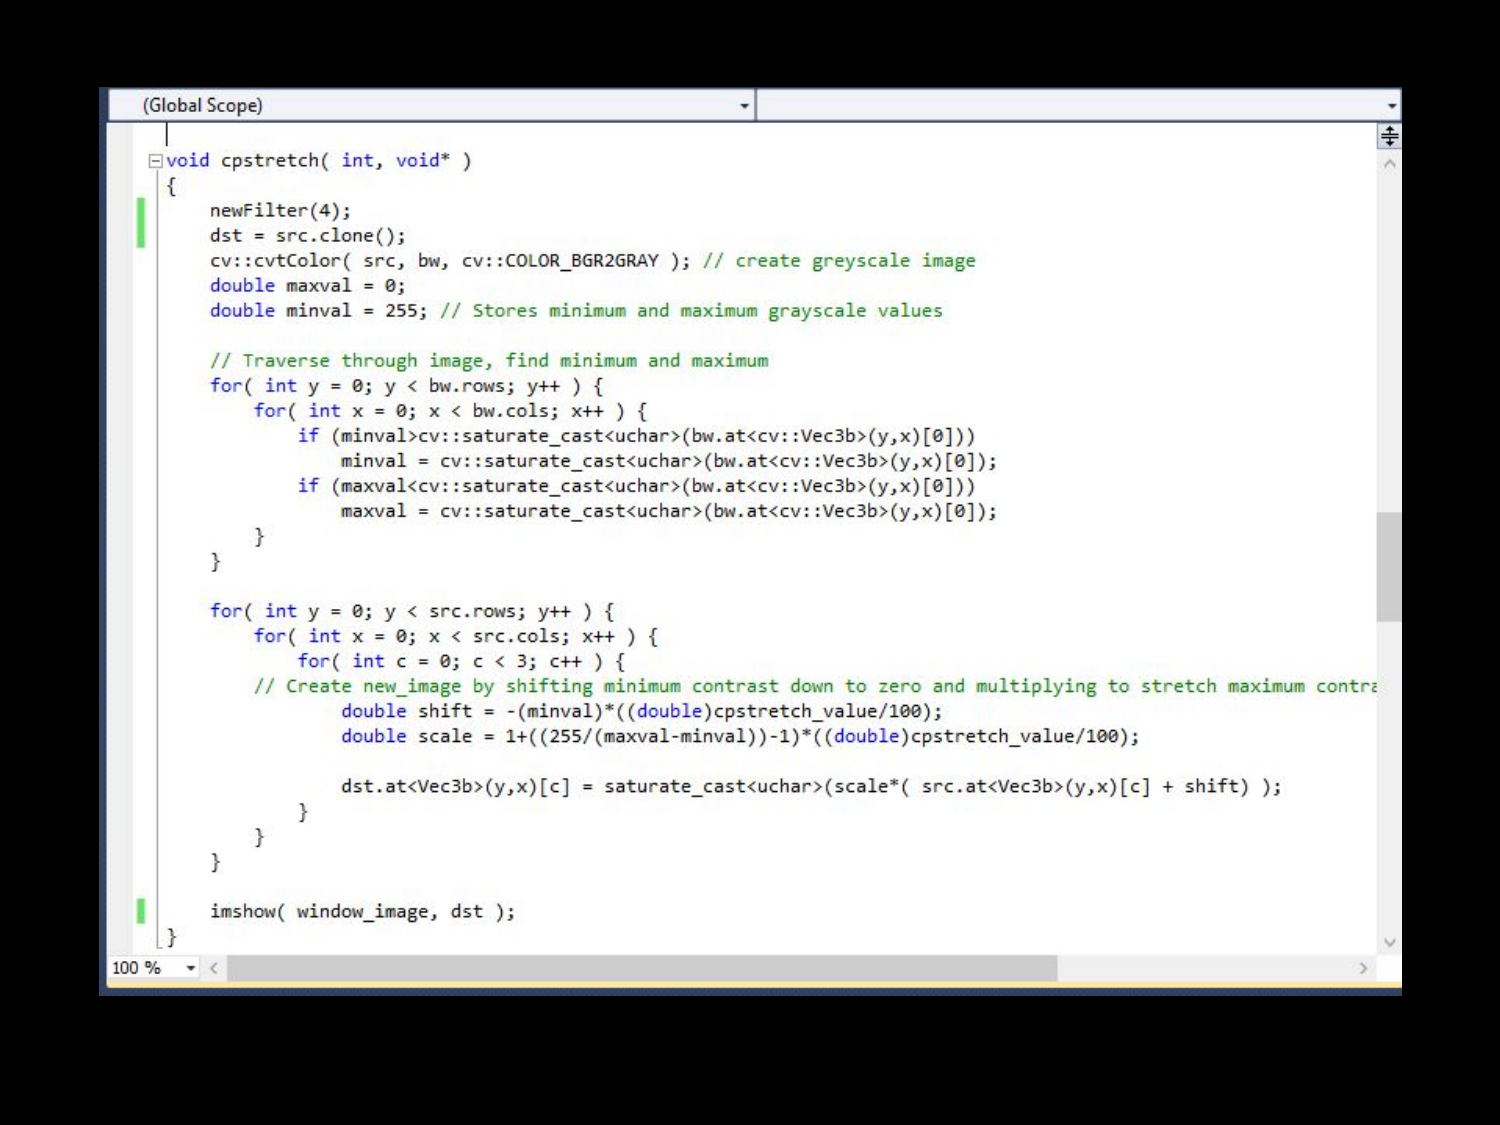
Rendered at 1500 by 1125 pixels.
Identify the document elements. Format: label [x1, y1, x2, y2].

picture [99, 87, 1402, 996]
